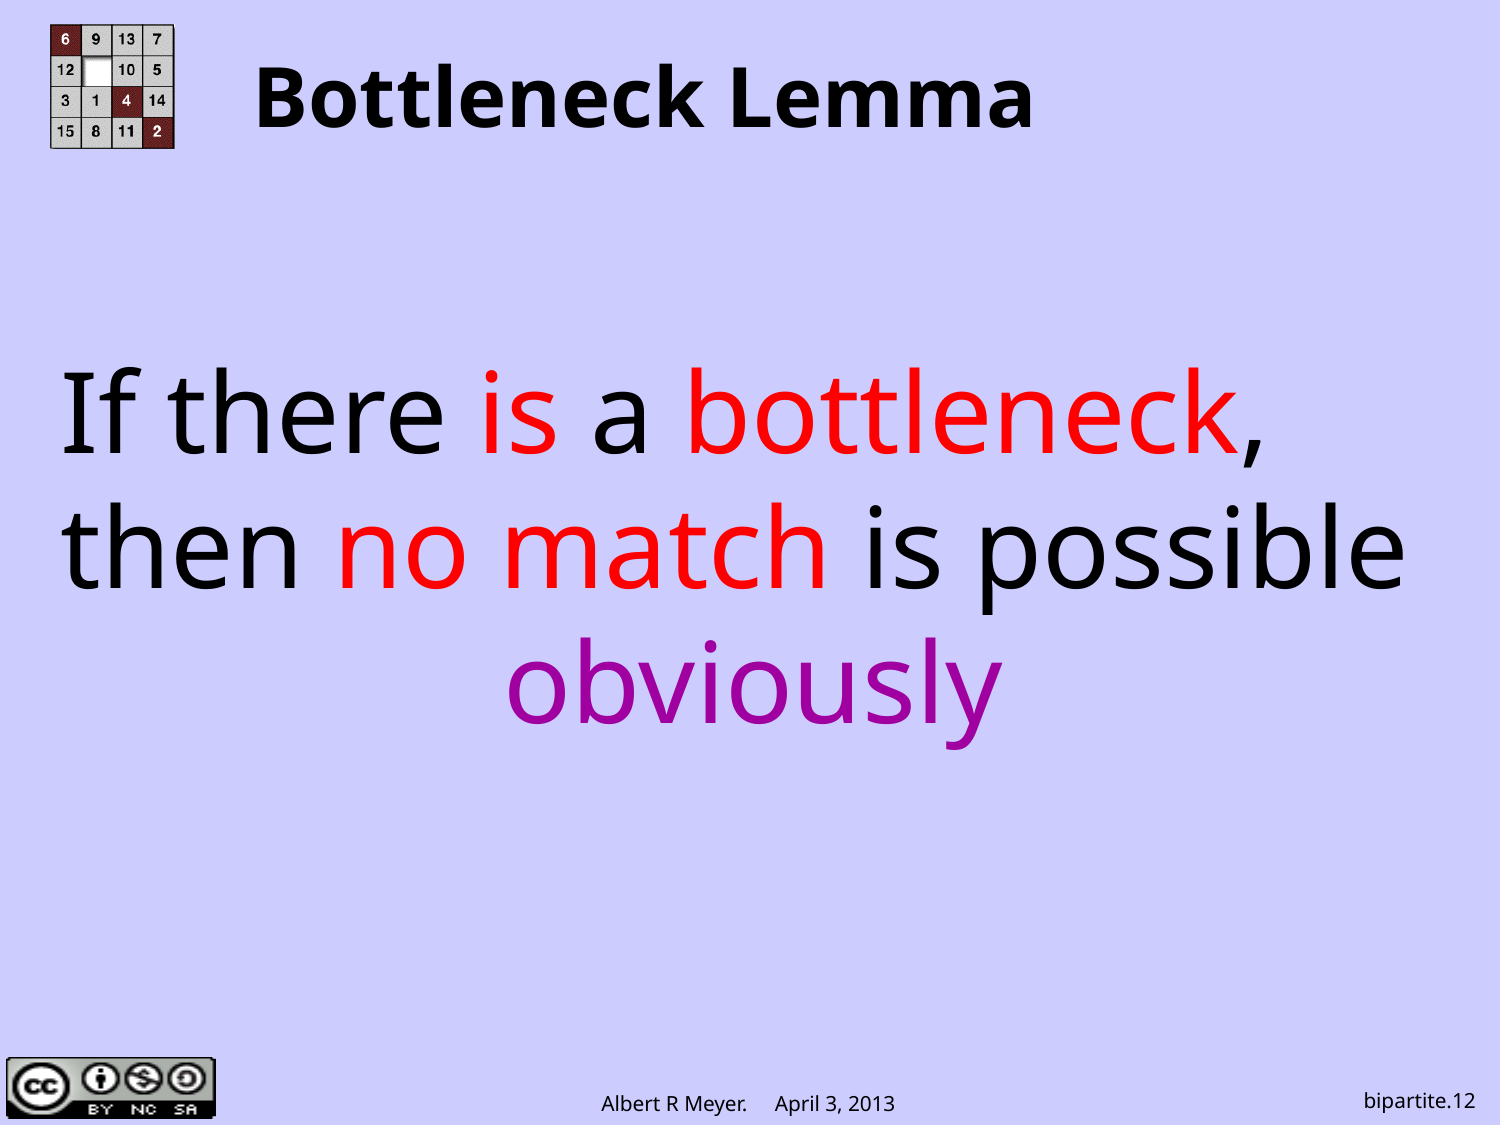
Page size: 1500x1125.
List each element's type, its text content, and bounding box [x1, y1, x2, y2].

slide_number bipartite.12 [1247, 1079, 1491, 1121]
list If there is a bottleneck, then no match is possible obviously [45, 333, 1462, 777]
picture [50, 24, 175, 149]
title Bottleneck Lemma [237, 0, 1476, 188]
picture [6, 1057, 216, 1119]
